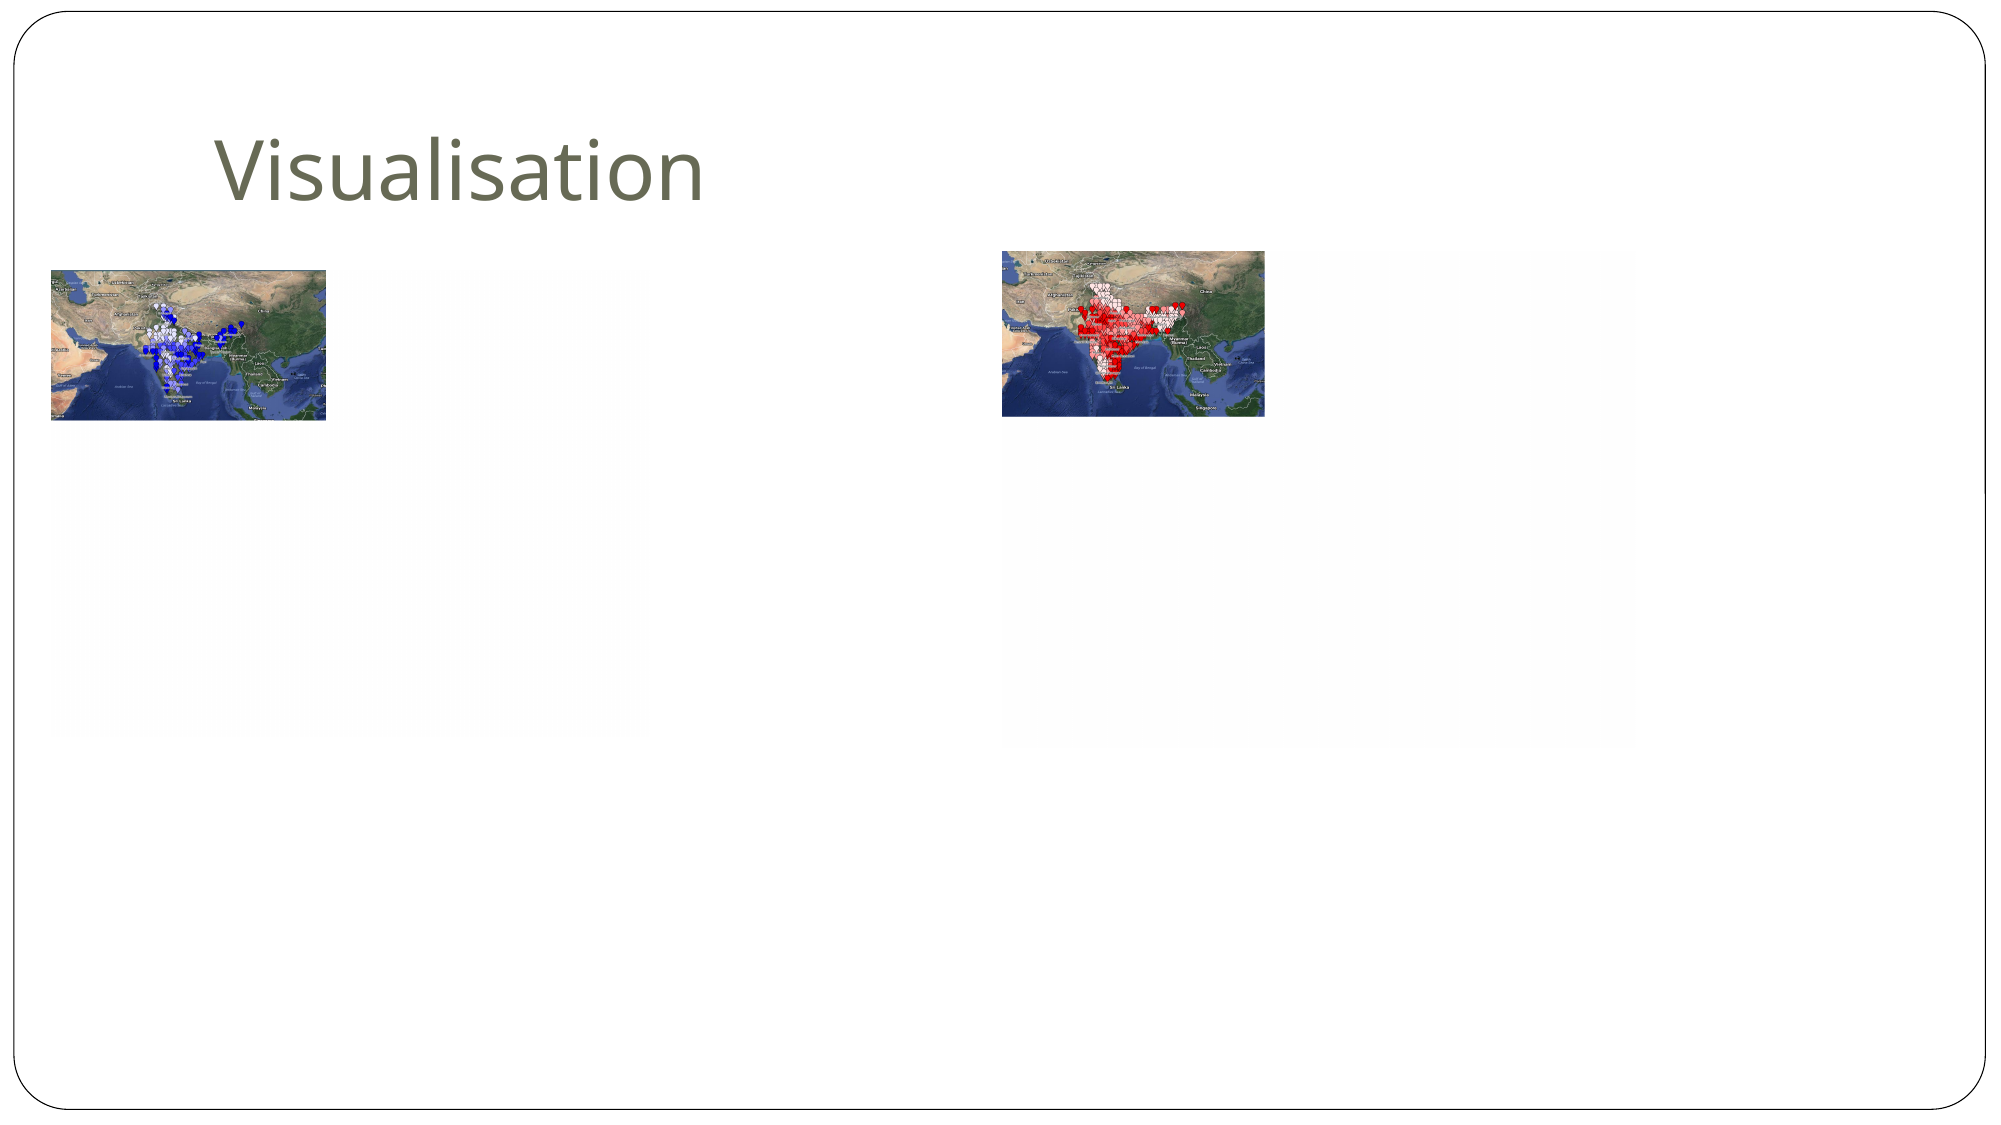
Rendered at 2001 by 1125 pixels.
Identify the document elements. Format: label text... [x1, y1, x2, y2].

text_box Visualisation [199, 45, 1900, 233]
picture [1002, 251, 1898, 996]
picture [50, 270, 961, 963]
